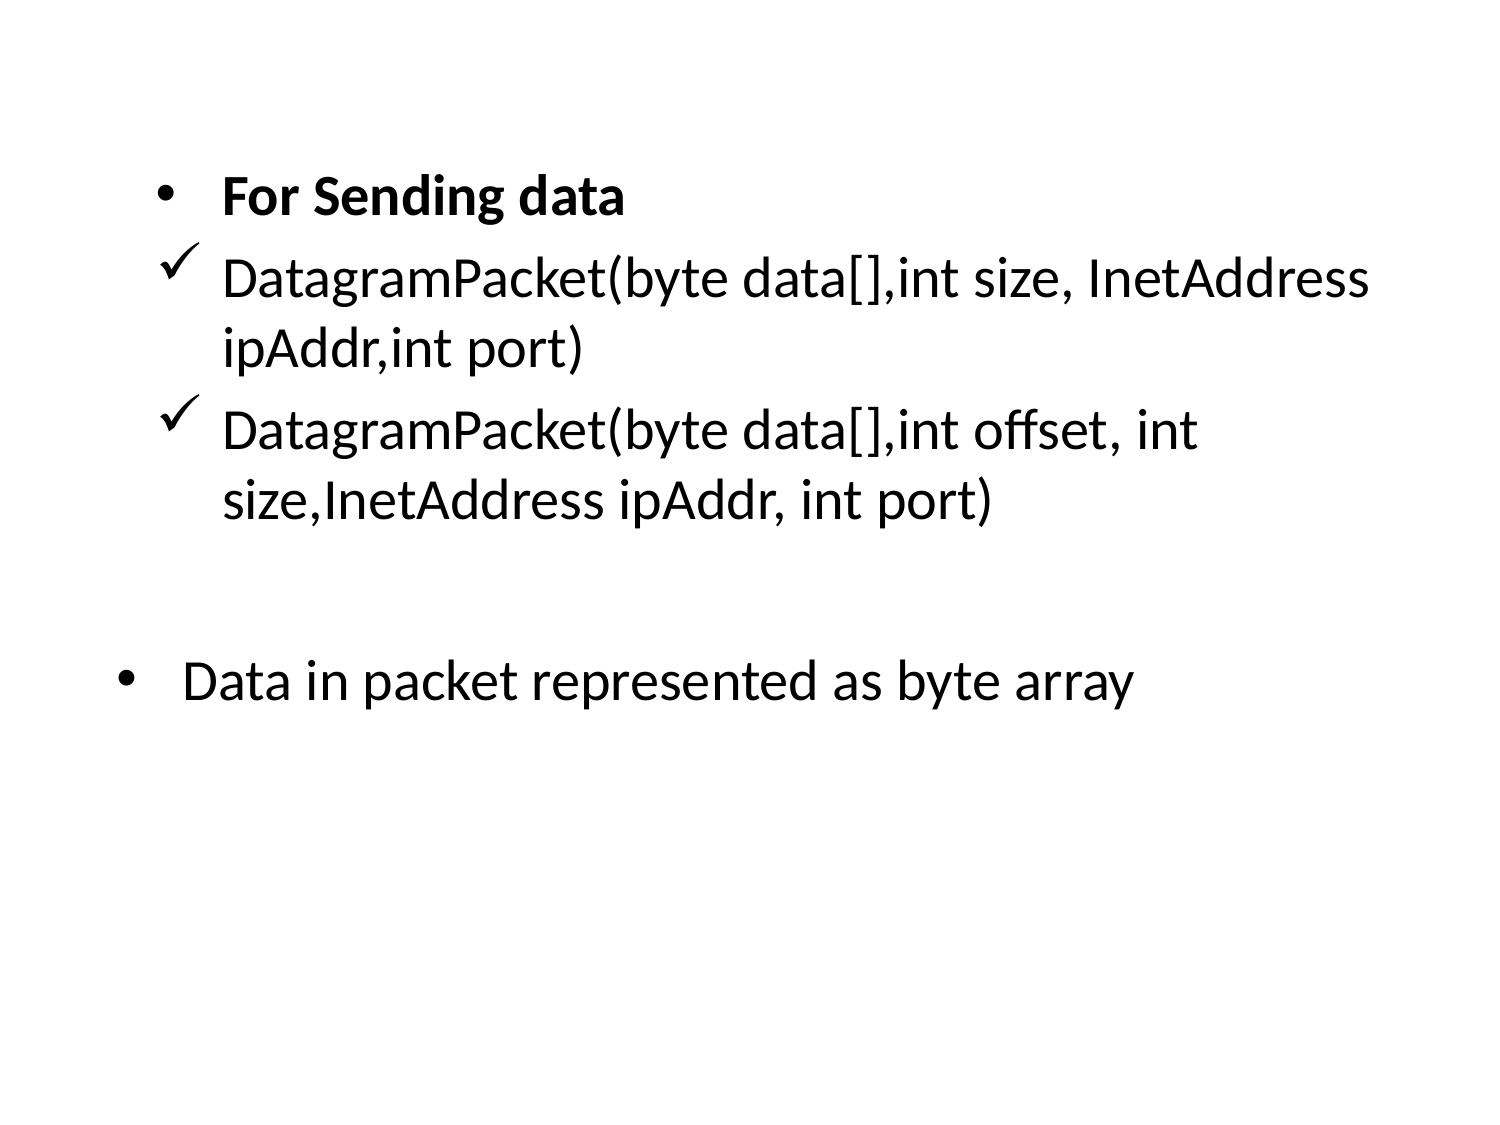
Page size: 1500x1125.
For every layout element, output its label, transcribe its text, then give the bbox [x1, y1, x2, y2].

list For Sending data DatagramPacket(byte data[],int size, InetAddress ipAddr,int port) DatagramPacket(byte data[],int offset, int size,InetAddress ipAddr, int port) Data in packet represented as byte array [75, 149, 1425, 1005]
